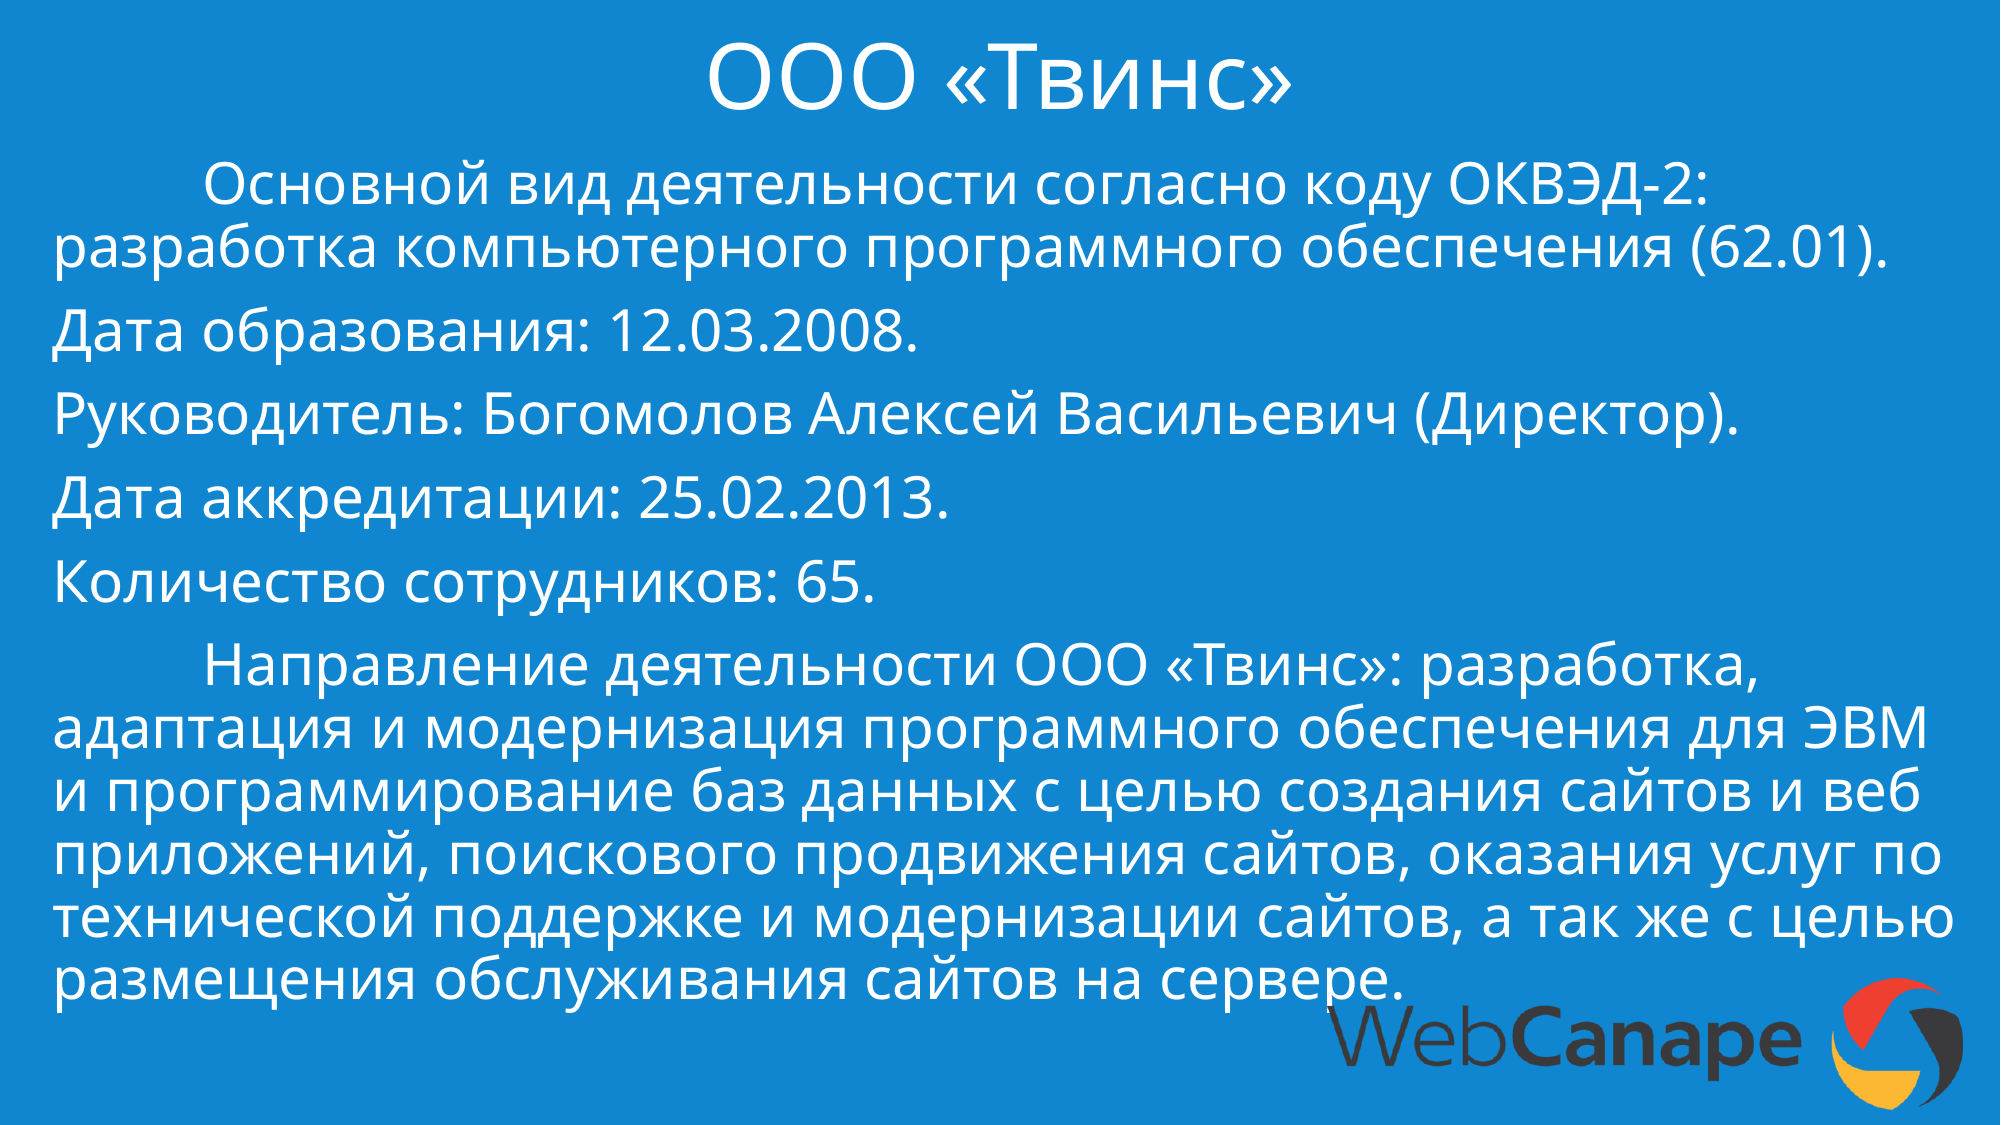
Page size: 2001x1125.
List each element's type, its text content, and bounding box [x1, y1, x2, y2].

picture [1327, 977, 1963, 1125]
title ООО «Твинс» [137, 0, 1863, 146]
list Основной вид деятельности согласно коду ОКВЭД-2: разработка компьютерного программного обеспечения (62.01). Дата образования: 12.03.2008. Руководитель: Богомолов Алексей Васильевич (Директор). Дата аккредитации: 25.02.2013. Количество сотрудников: 65. Направление деятельности ООО «Твинс»: разработка, адаптация и модернизация программного обеспечения для ЭВМ и программирование баз данных с целью создания сайтов и веб приложений, поискового продвижения сайтов, оказания услуг по технической поддержке и модернизации сайтов, а так же с целью размещения обслуживания сайтов на сервере. [37, 146, 1972, 1080]
